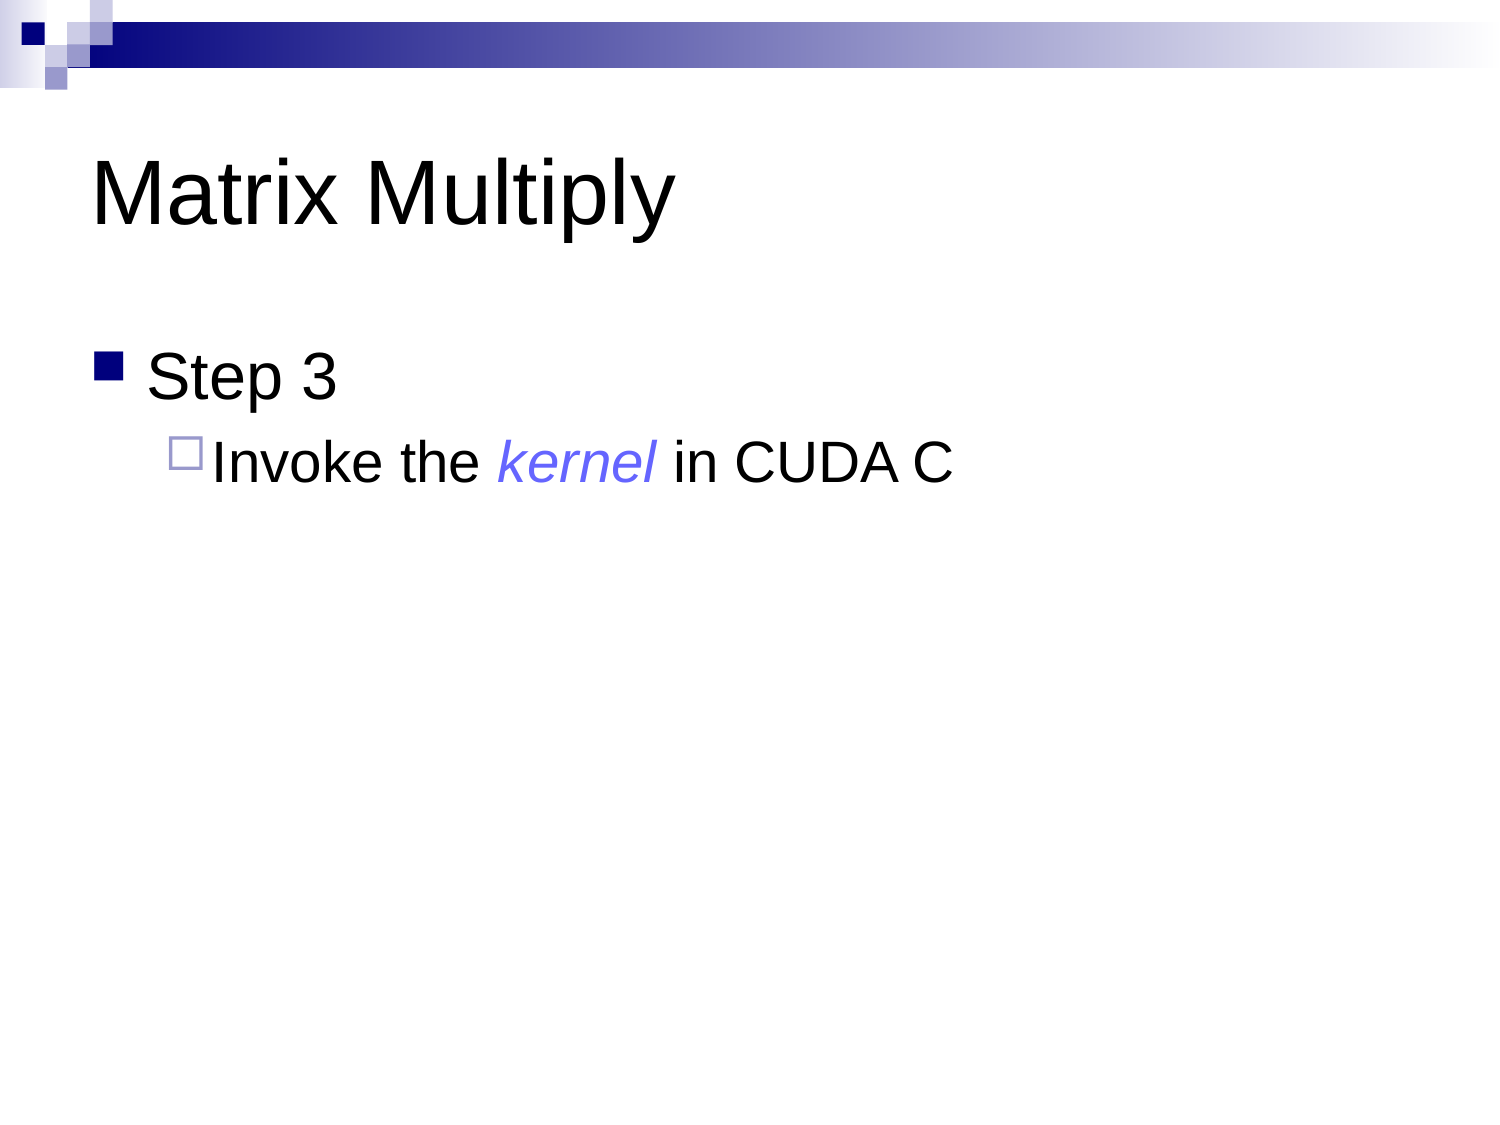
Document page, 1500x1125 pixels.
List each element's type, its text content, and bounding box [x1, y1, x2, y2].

list Step 3 Invoke the kernel in CUDA C [75, 324, 1425, 963]
title Matrix Multiply [75, 75, 1425, 300]
